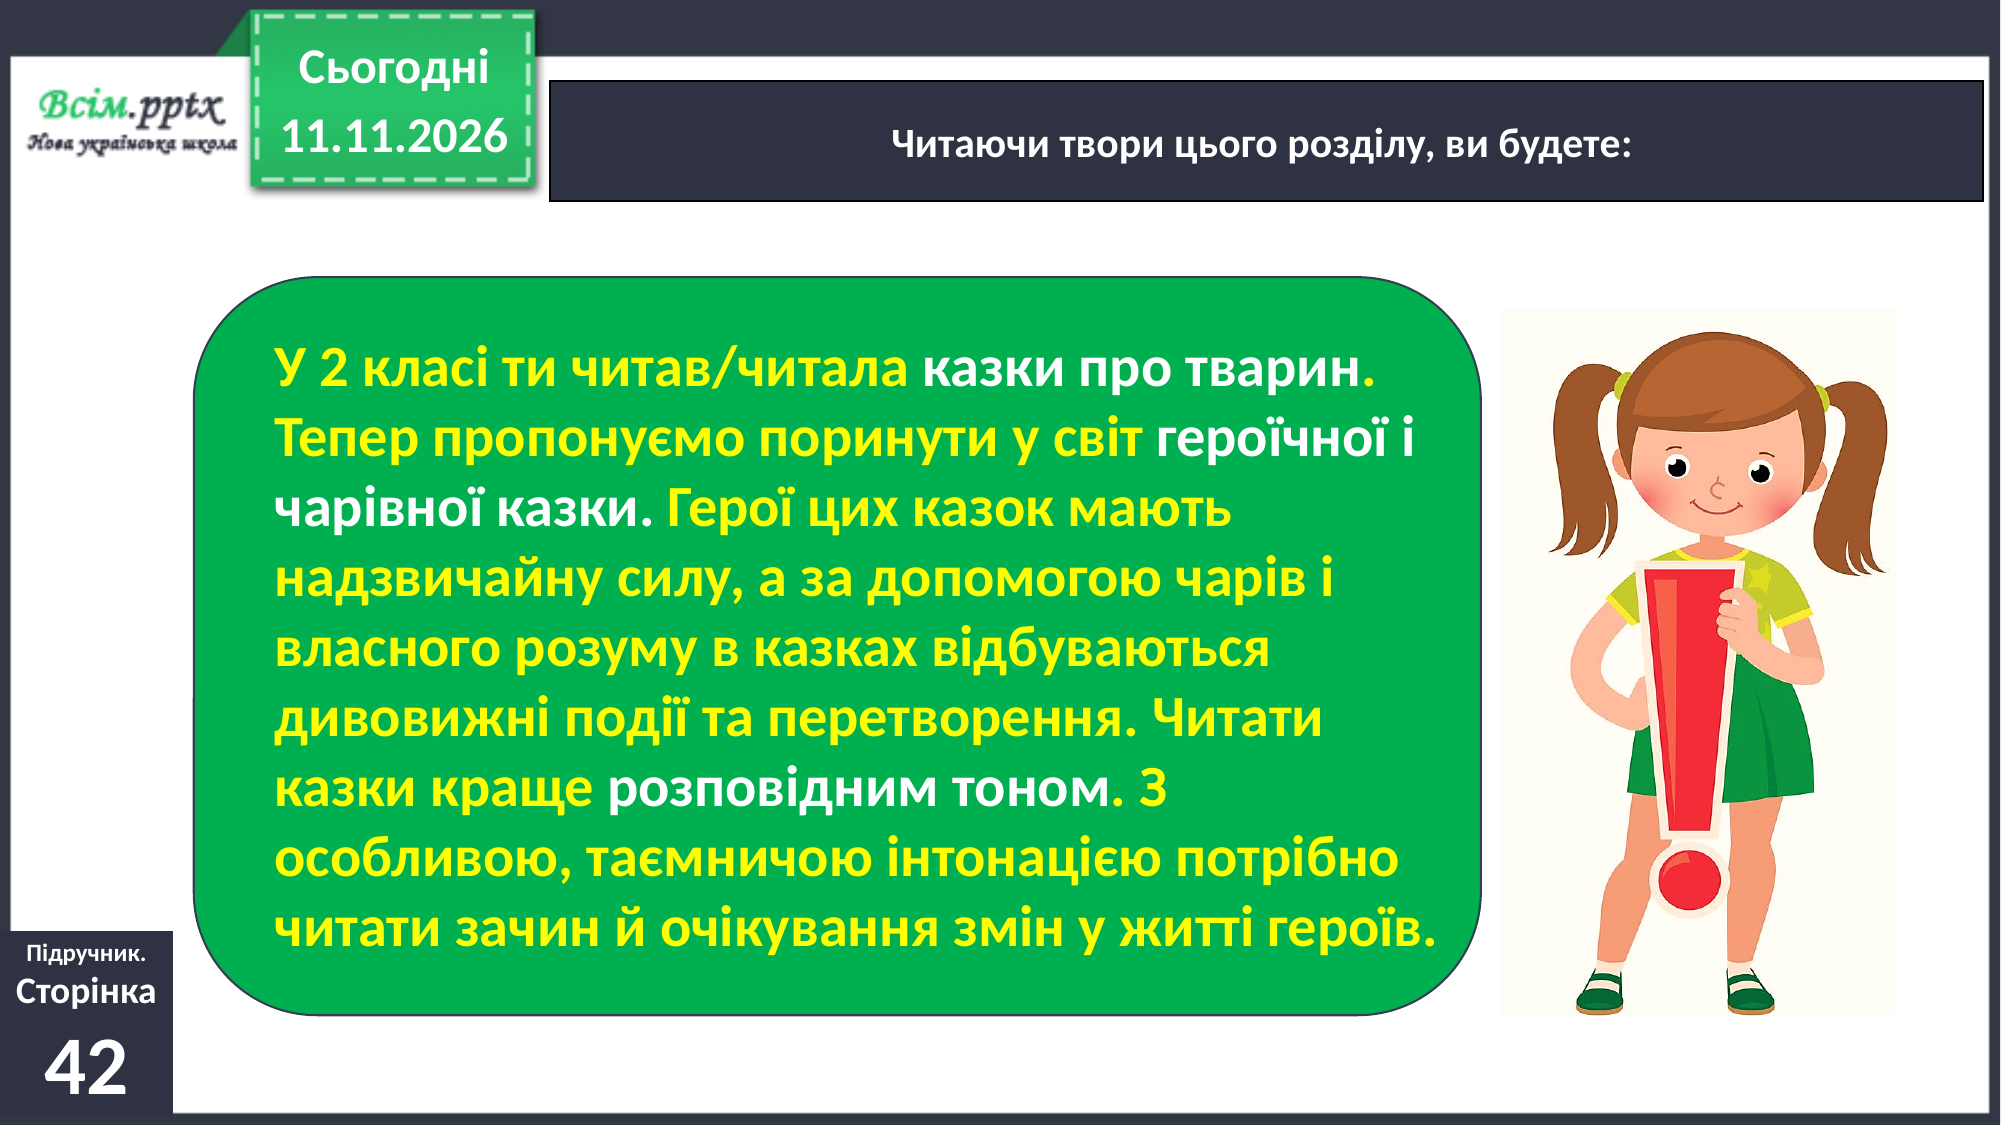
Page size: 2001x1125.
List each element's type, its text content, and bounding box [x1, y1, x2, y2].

text_box Сьогодні [284, 26, 535, 101]
text_box 19.10.2021 [263, 101, 524, 164]
text_box Читаючи твори цього розділу, ви будете: [549, 80, 1984, 202]
text_box Підручник. Сторінка 42 [0, 930, 174, 1117]
text_box [192, 276, 1458, 1017]
text_box У 2 класі ти читав/читала казки про тварин. Тепер пропонуємо поринути у світ героїчної і чарівної казки. Герої цих казок мають надзвичайну силу, а за допомогою чарів і власного розуму в казках відбуваються дивовижні події та перетворення. Читати казки краще розповідним тоном. З особливою, таємничою інтонацією потрібно читати зачин й очікування змін у житті героїв. [259, 320, 1481, 966]
picture [0, 0, 2001, 1125]
